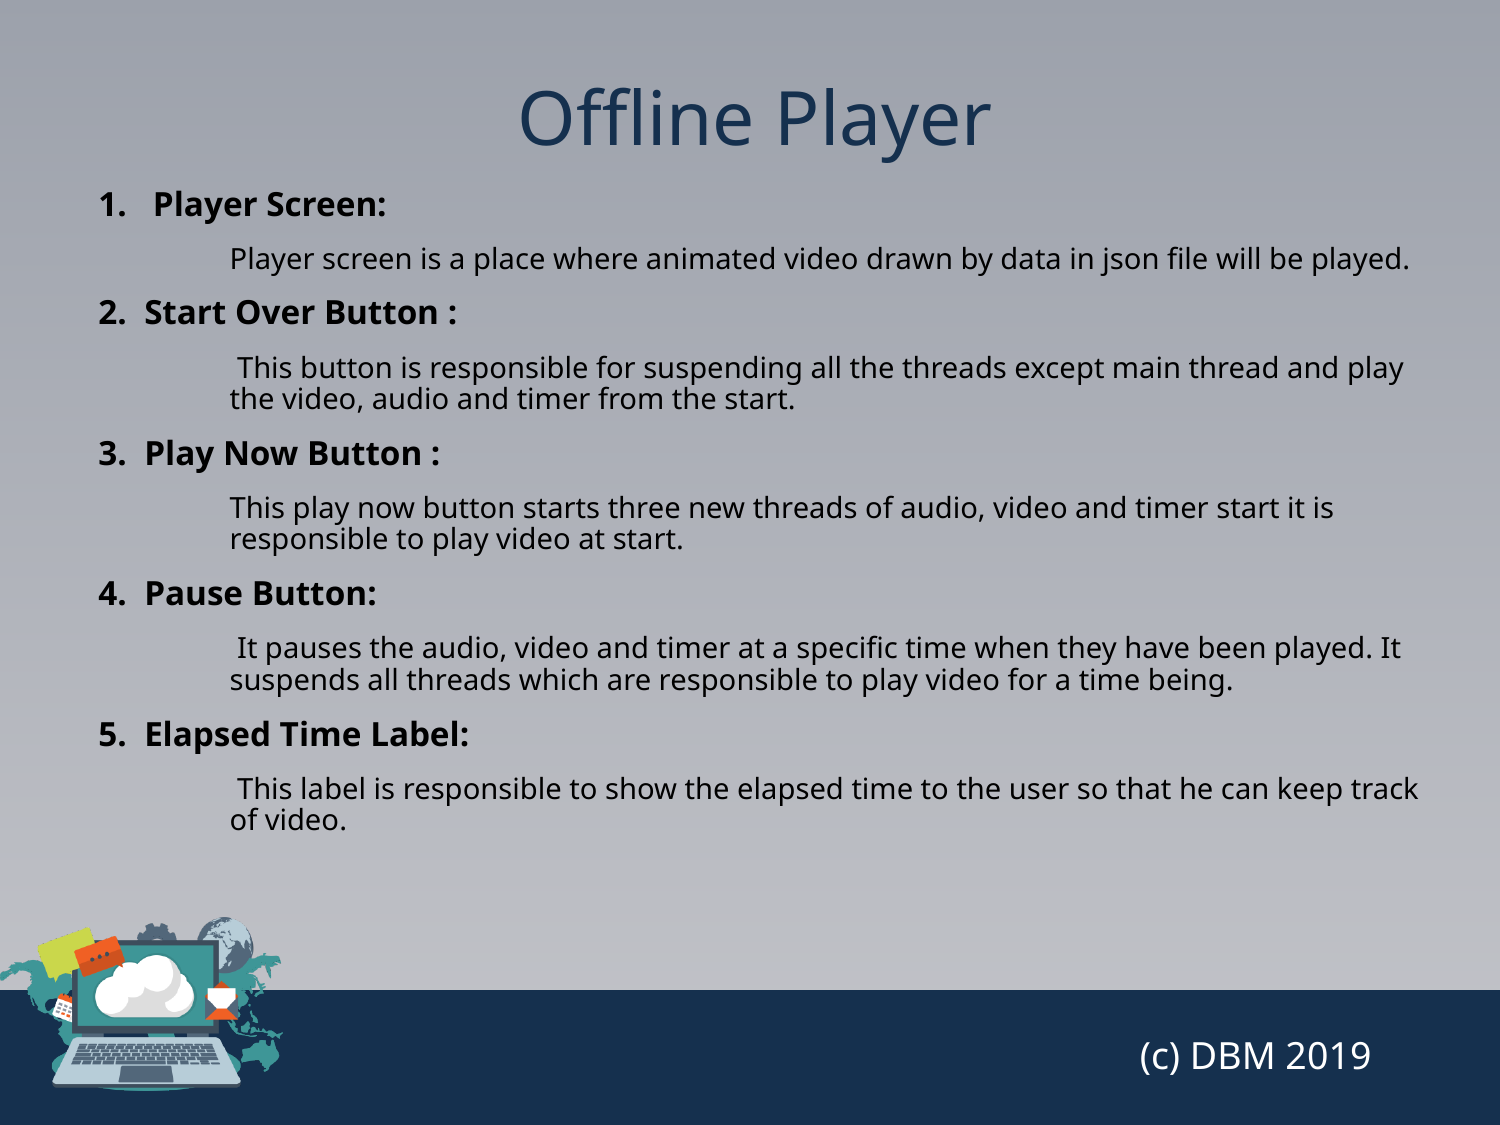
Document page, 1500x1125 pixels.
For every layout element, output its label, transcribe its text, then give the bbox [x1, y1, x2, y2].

slide_number (c) DBM 2019 [1125, 1024, 1473, 1125]
picture [0, 917, 284, 1091]
title Offline Player [119, 67, 1392, 176]
text_box [0, 990, 1500, 1125]
text_box 1. Player Screen: Player screen is a place where animated video drawn by data in json file will be played. 2. Start Over Button : This button is responsible for suspending all the threads except main thread and play the video, audio and timer from the start. 3. Play Now Button : This play now button starts three new threads of audio, video and timer start it is responsible to play video at start. 4. Pause Button: It pauses the audio, video and timer at a specific time when they have been played. It suspends all threads which are responsible to play video for a time being. 5. Elapsed Time Label: This label is responsible to show the elapsed time to the user so that he can keep track of video. [83, 179, 1438, 915]
